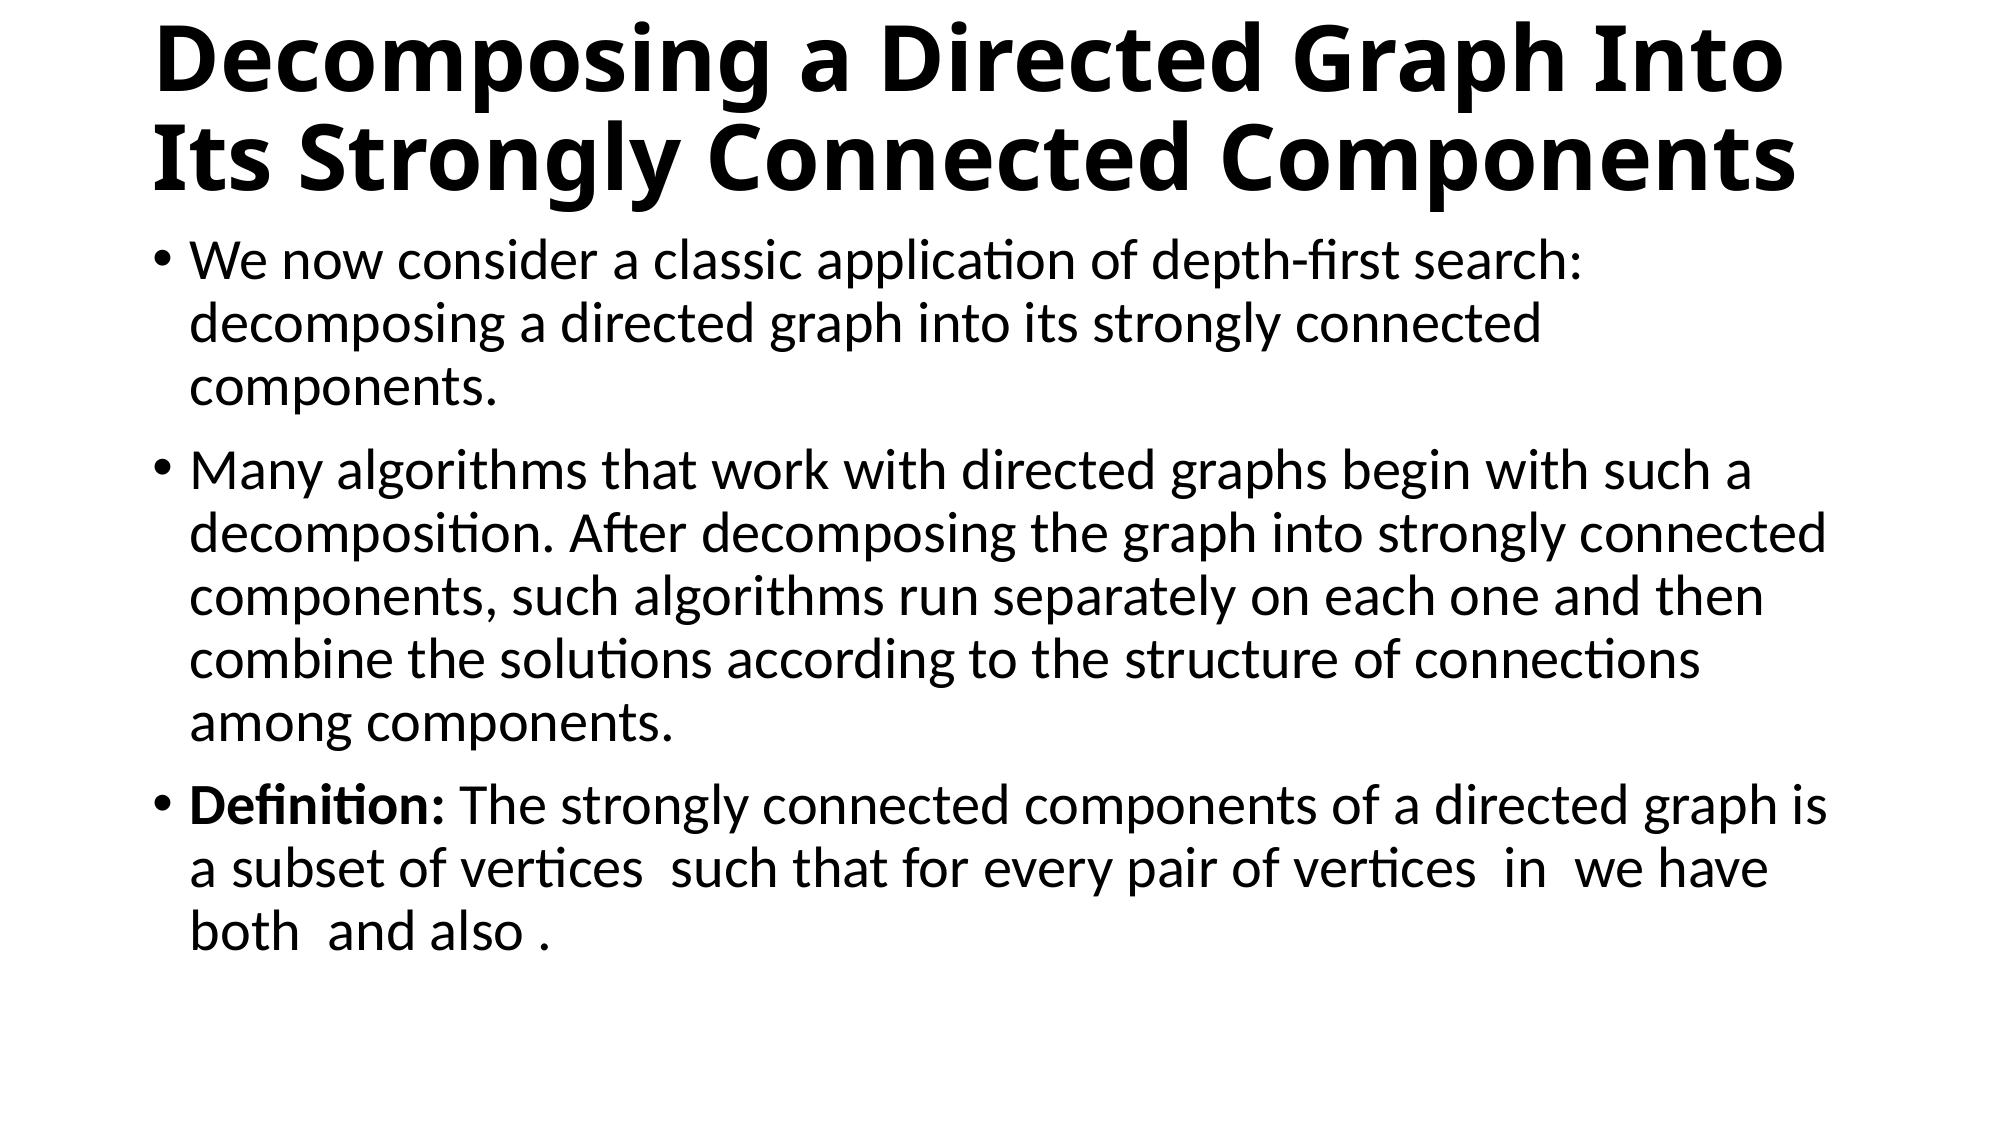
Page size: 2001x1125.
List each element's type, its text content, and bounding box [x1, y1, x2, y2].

title Decomposing a Directed Graph Into Its Strongly Connected Components [137, 2, 1863, 220]
